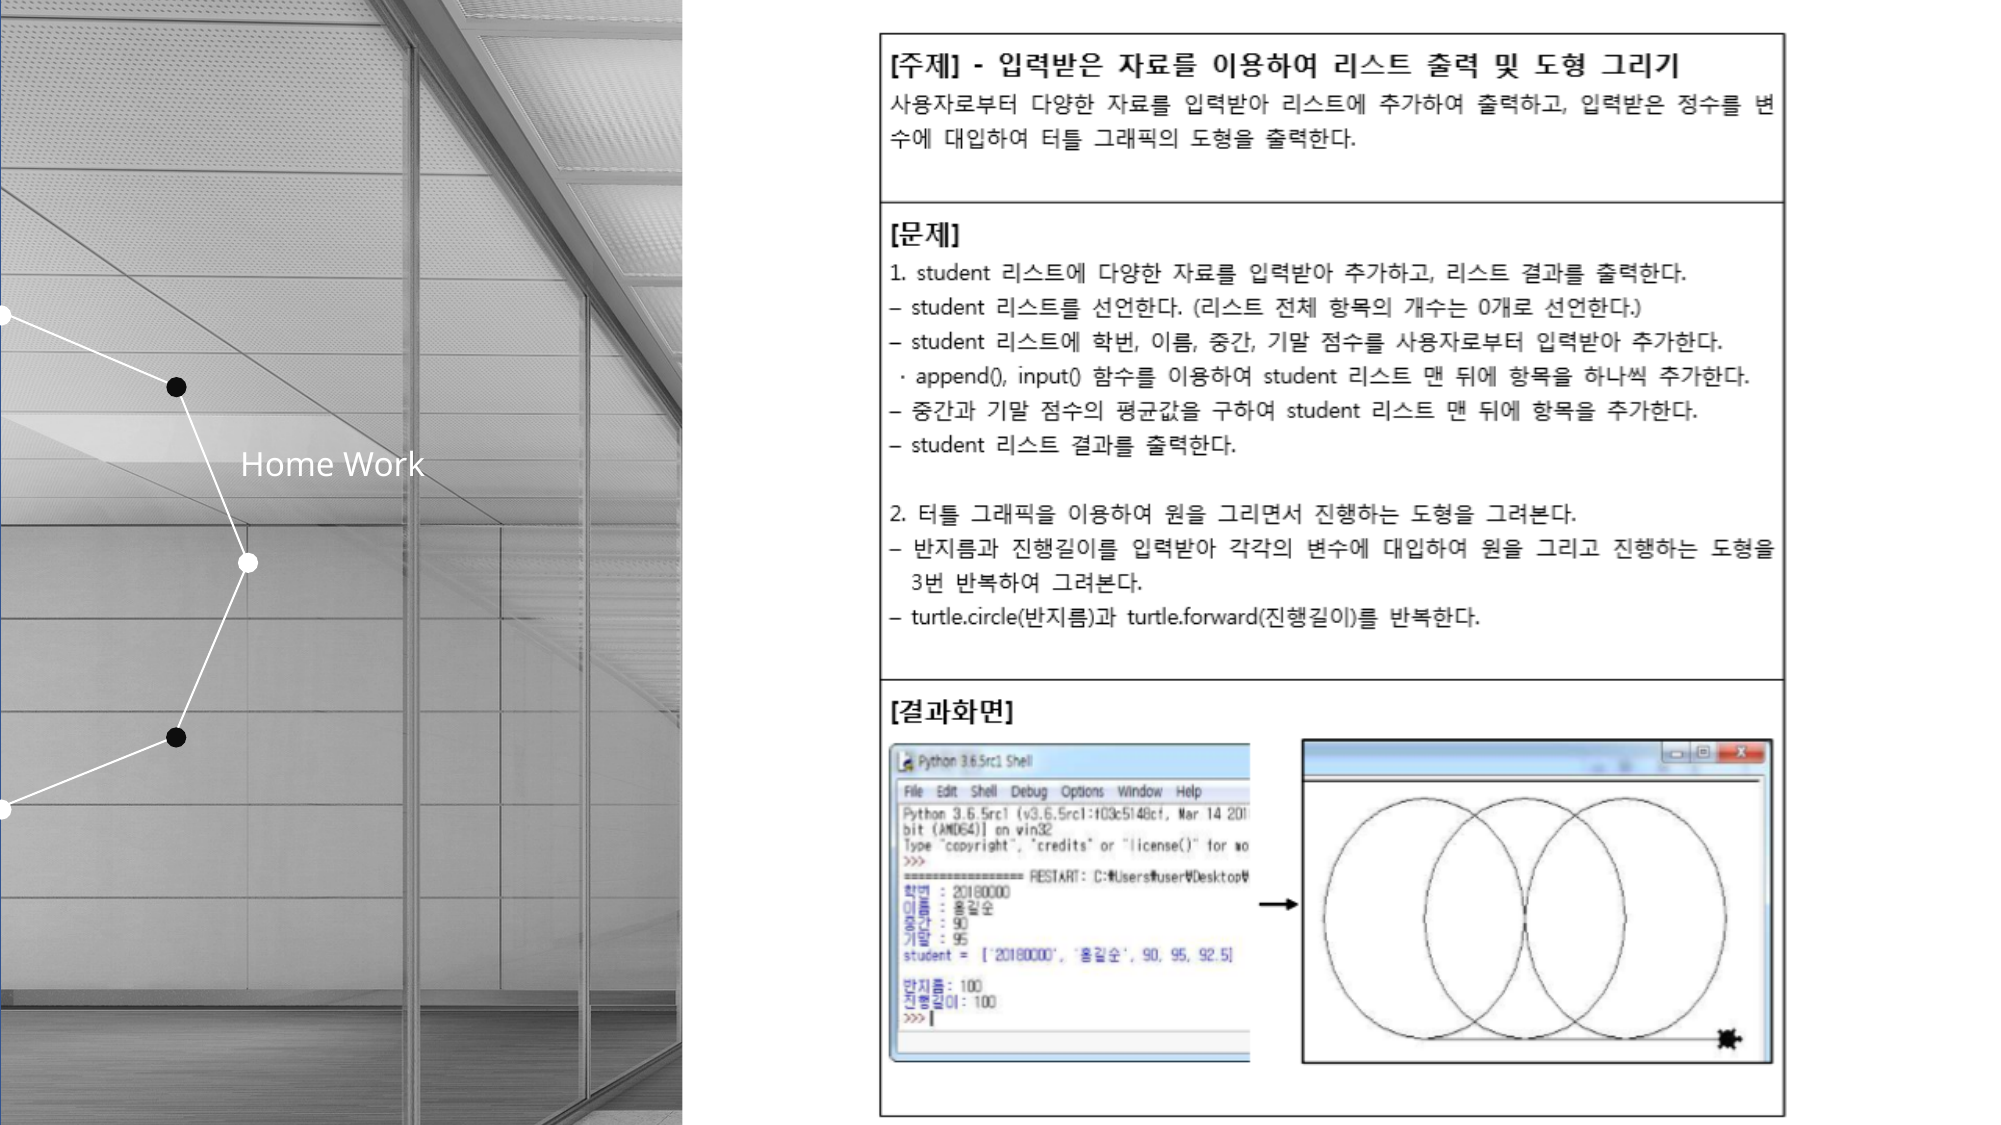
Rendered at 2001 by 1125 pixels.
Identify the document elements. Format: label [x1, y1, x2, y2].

text_box [0, 306, 258, 819]
picture [1, 0, 1999, 1125]
